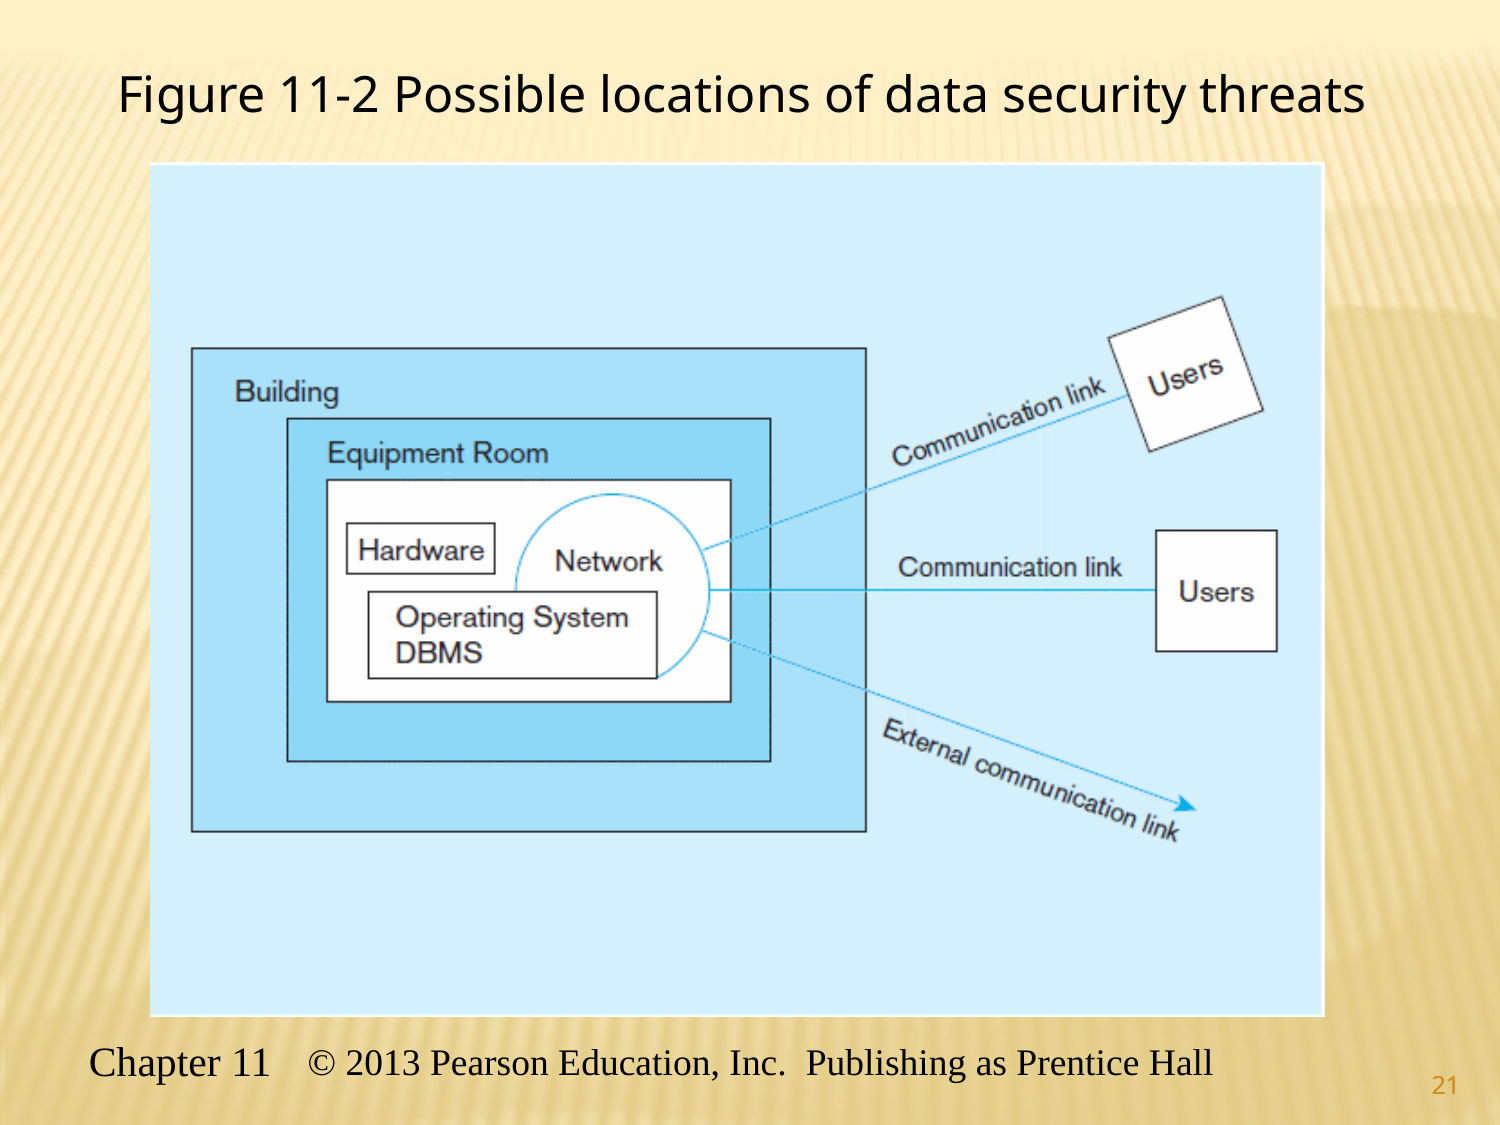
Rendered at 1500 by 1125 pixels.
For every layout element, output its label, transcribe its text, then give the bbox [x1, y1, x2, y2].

text_box Chapter 11 [73, 1027, 287, 1093]
text_box 21 [1350, 1062, 1475, 1103]
text_box © 2013 Pearson Education, Inc. Publishing as Prentice Hall [237, 1036, 1286, 1091]
text_box Figure 11-2 Possible locations of data security threats [102, 55, 1382, 130]
picture [149, 162, 1326, 1017]
